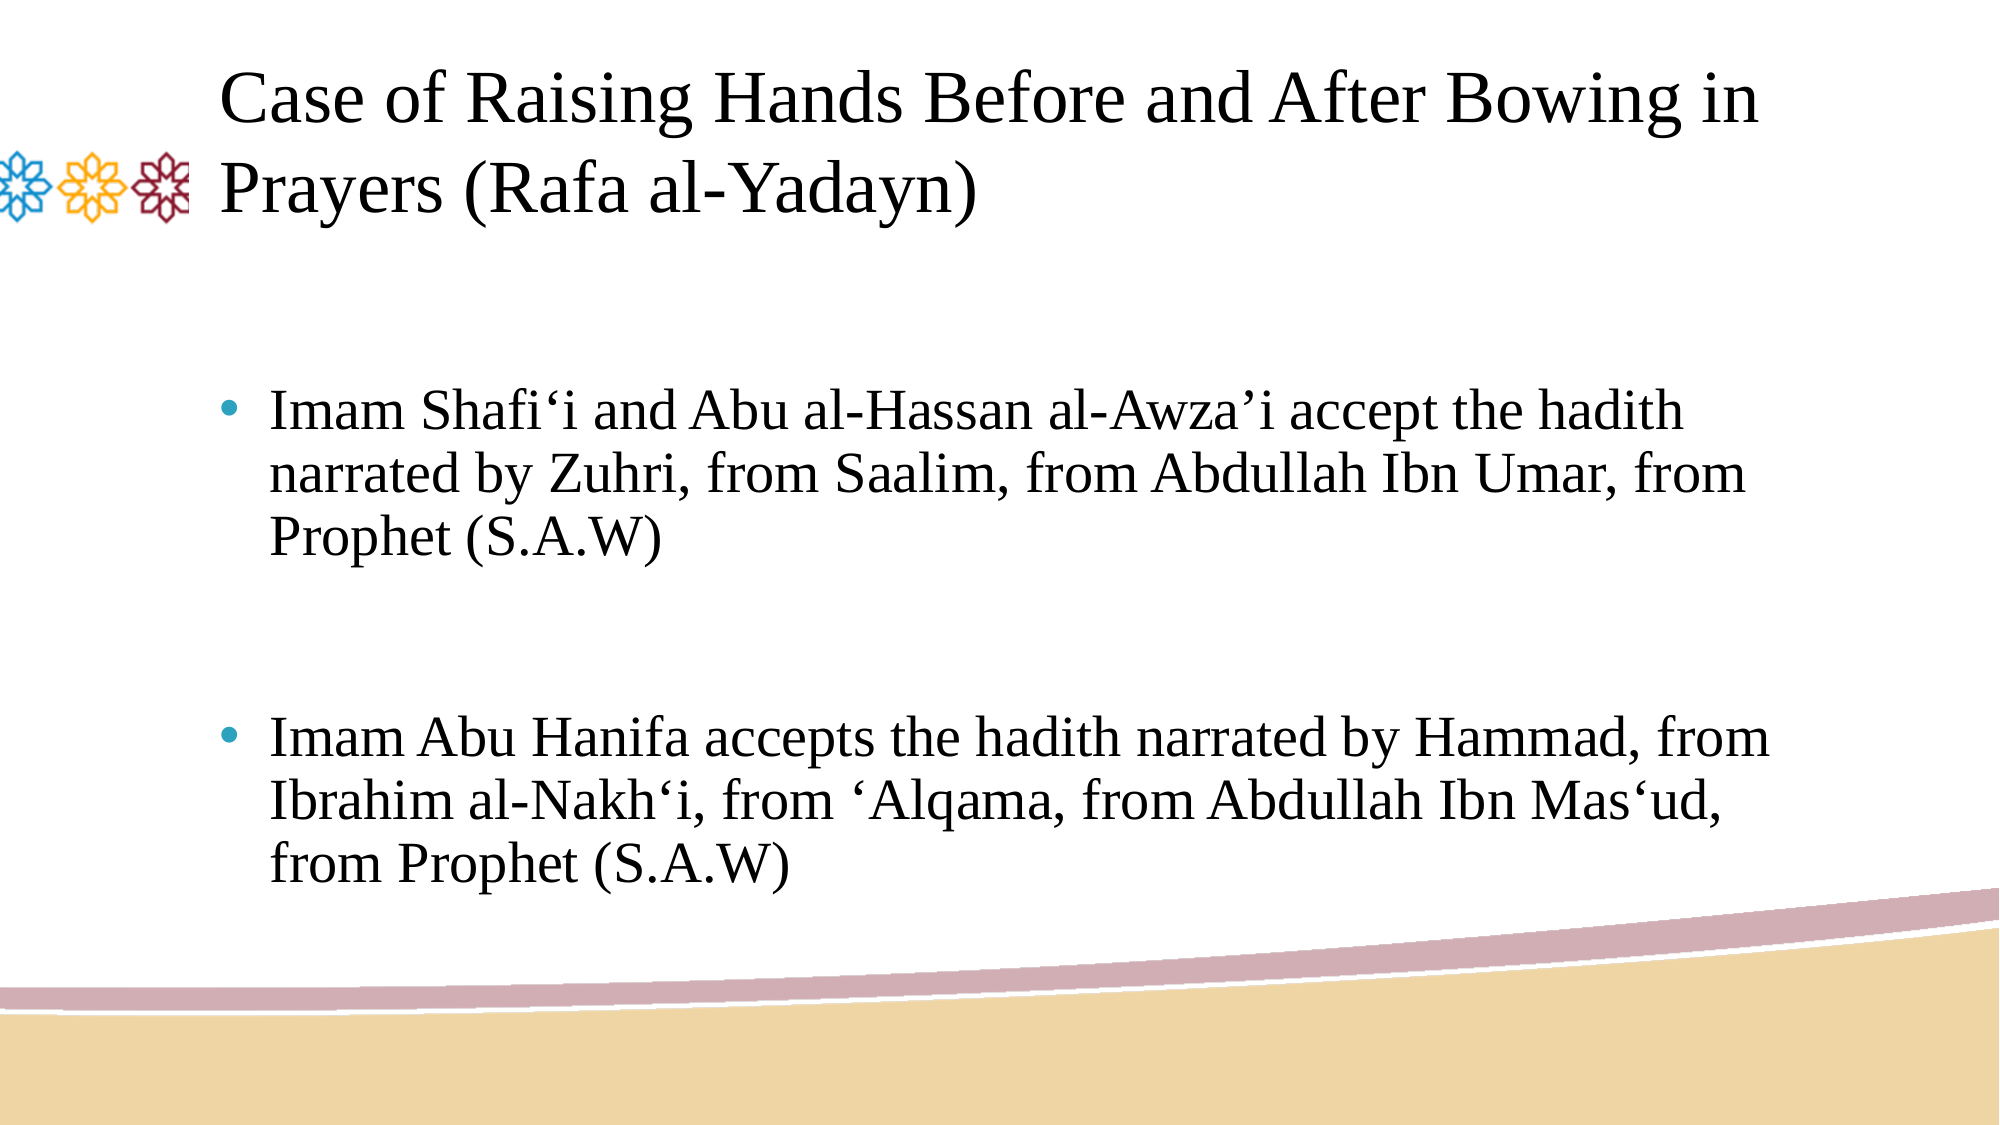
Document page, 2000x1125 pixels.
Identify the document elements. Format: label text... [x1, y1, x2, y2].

list Imam Shafi‘i and Abu al-Hassan al-Awza’i accept the hadith narrated by Zuhri, from Saalim, from Abdullah Ibn Umar, from Prophet (S.A.W) Imam Abu Hanifa accepts the hadith narrated by Hammad, from Ibrahim al-Nakh‘i, from ‘Alqama, from Abdullah Ibn Mas‘ud, from Prophet (S.A.W) [200, 262, 1800, 1013]
title Case of Raising Hands Before and After Bowing in Prayers (Rafa al-Yadayn) [200, 24, 1800, 238]
picture [0, 137, 189, 232]
picture [0, 887, 2000, 1125]
